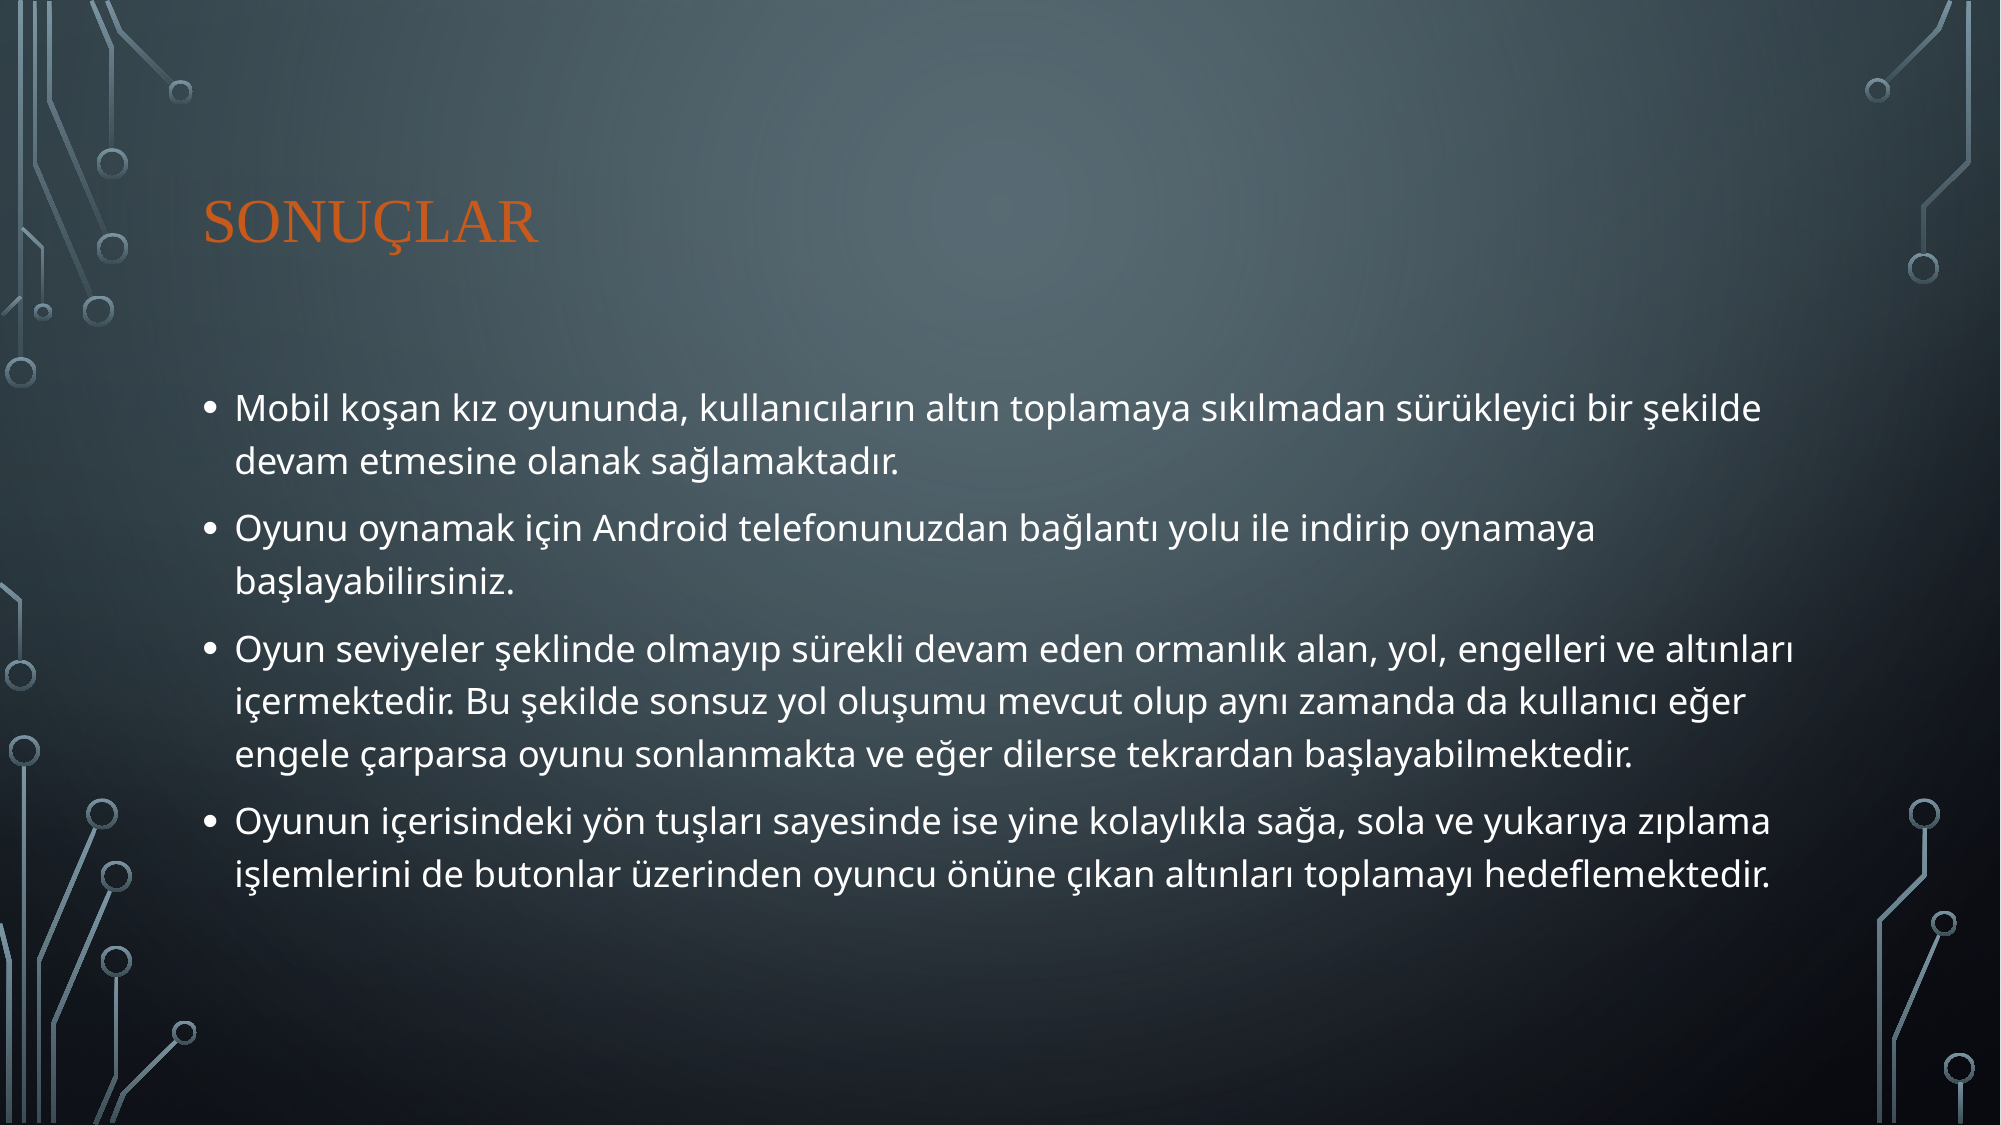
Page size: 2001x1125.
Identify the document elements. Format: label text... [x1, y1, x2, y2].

list Mobil koşan kız oyununda, kullanıcıların altın toplamaya sıkılmadan sürükleyici bir şekilde devam etmesine olanak sağlamaktadır. Oyunu oynamak için Android telefonunuzdan bağlantı yolu ile indirip oynamaya başlayabilirsiniz. Oyun seviyeler şeklinde olmayıp sürekli devam eden ormanlık alan, yol, engelleri ve altınları içermektedir. Bu şekilde sonsuz yol oluşumu mevcut olup aynı zamanda da kullanıcı eğer engele çarparsa oyunu sonlanmakta ve eğer dilerse tekrardan başlayabilmektedir. Oyunun içerisindeki yön tuşları sayesinde ise yine kolaylıkla sağa, sola ve yukarıya zıplama işlemlerini de butonlar üzerinden oyuncu önüne çıkan altınları toplamayı hedeflemektedir. [187, 369, 1813, 950]
title Sonuçlar [187, 101, 1813, 344]
